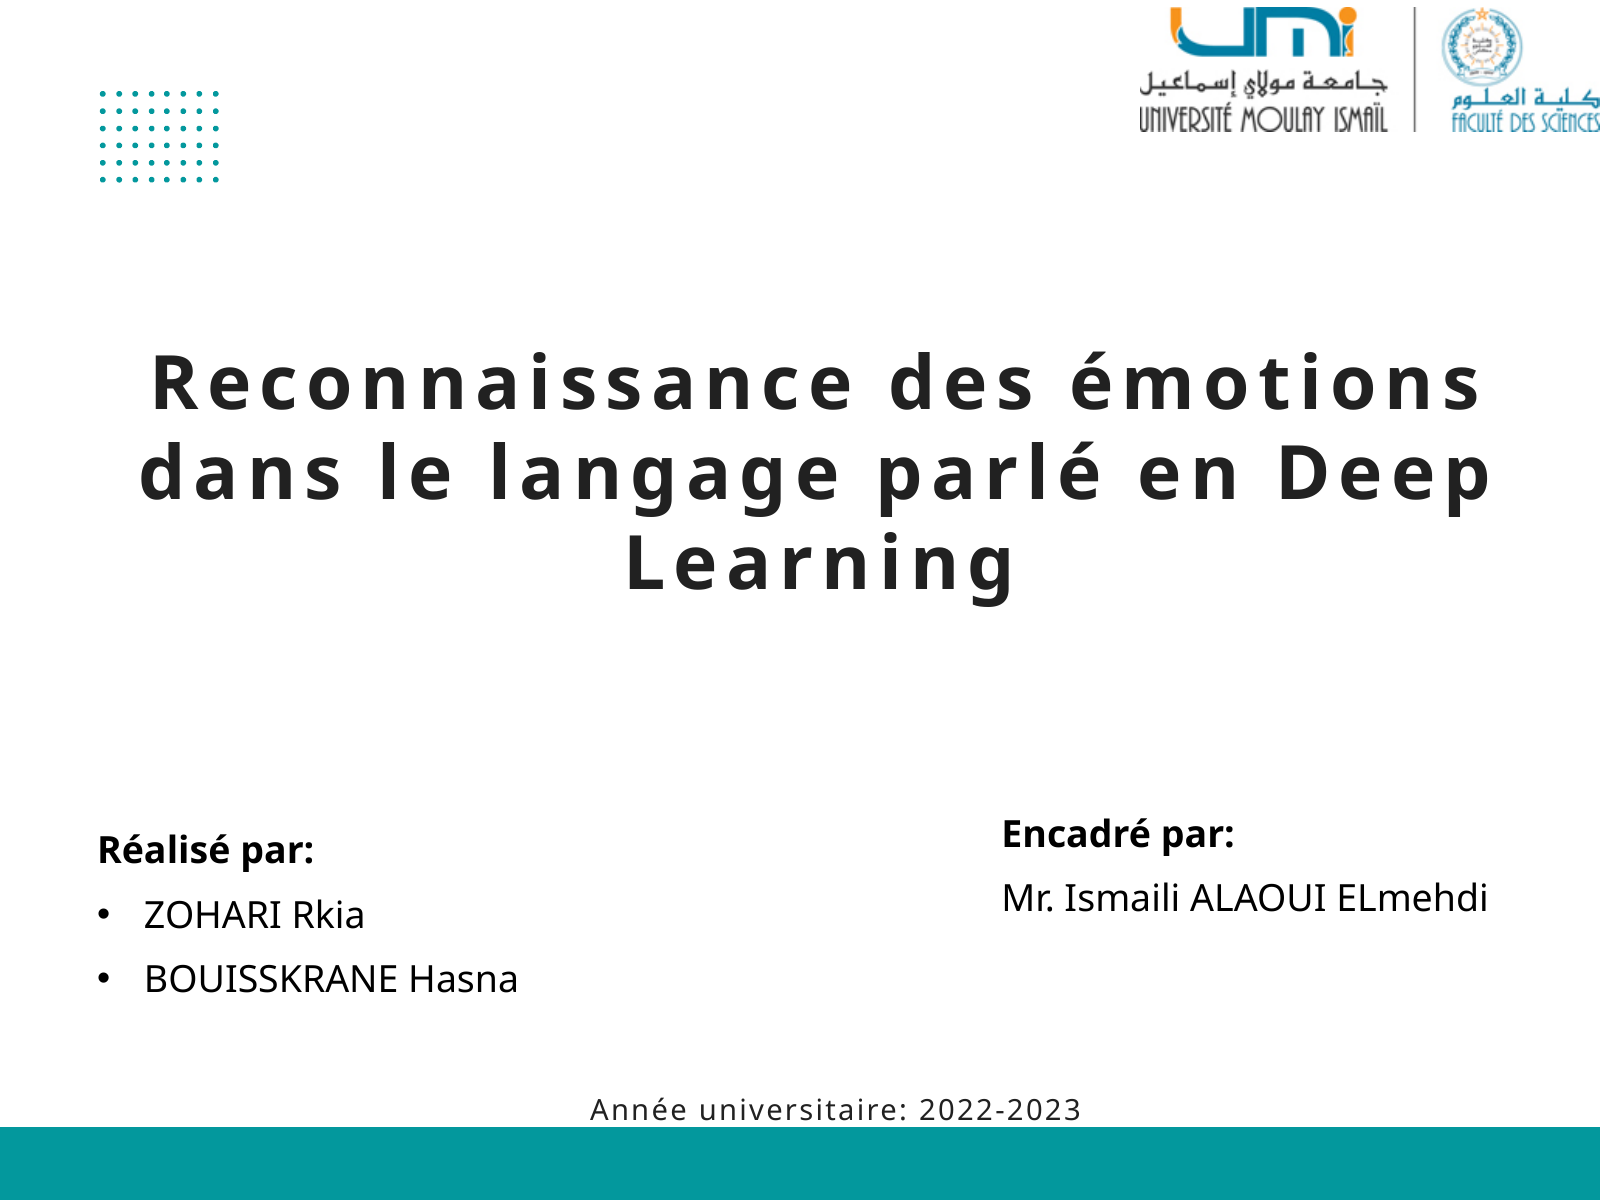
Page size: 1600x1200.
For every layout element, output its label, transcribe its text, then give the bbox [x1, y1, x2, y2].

text_box [148, 176, 155, 183]
text_box [116, 108, 123, 114]
text_box [99, 91, 106, 97]
text_box [99, 108, 106, 114]
text_box [180, 125, 187, 132]
text_box [196, 91, 203, 97]
text_box [213, 142, 219, 149]
text_box [132, 125, 139, 132]
text_box Réalisé par: ZOHARI Rkia BOUISSKRANE Hasna [95, 807, 696, 1000]
text_box Encadré par: Mr. Ismaili ALAOUI ELmehdi [999, 790, 1600, 984]
text_box [196, 176, 203, 183]
text_box [148, 160, 155, 166]
text_box [148, 91, 155, 97]
text_box [132, 142, 139, 149]
text_box [164, 125, 170, 132]
text_box [148, 125, 155, 132]
text_box [180, 91, 187, 97]
text_box [164, 176, 170, 183]
text_box [180, 108, 187, 114]
text_box [196, 108, 203, 114]
picture [1140, 7, 1600, 132]
text_box [116, 125, 123, 132]
text_box [132, 160, 139, 166]
text_box [180, 176, 187, 183]
text_box [116, 142, 123, 149]
text_box [99, 142, 106, 149]
text_box [148, 108, 155, 114]
text_box [180, 160, 187, 166]
text_box [213, 125, 219, 132]
title Reconnaissance des émotions dans le langage parlé en Deep Learning [129, 331, 1508, 605]
text_box Année universitaire: 2022-2023 [537, 1072, 1225, 1127]
text_box [196, 125, 203, 132]
text_box [116, 160, 123, 166]
text_box [196, 142, 203, 149]
text_box [132, 91, 139, 97]
text_box [164, 142, 170, 149]
text_box [116, 91, 123, 97]
text_box [116, 176, 123, 183]
text_box [196, 160, 203, 166]
text_box [0, 1127, 1600, 1200]
text_box [213, 176, 219, 183]
text_box [99, 125, 106, 132]
text_box [100, 176, 106, 183]
text_box [148, 142, 155, 149]
slide_number 1 [1151, 1116, 1520, 1176]
text_box [132, 176, 139, 183]
text_box [180, 142, 187, 149]
text_box [132, 108, 139, 114]
